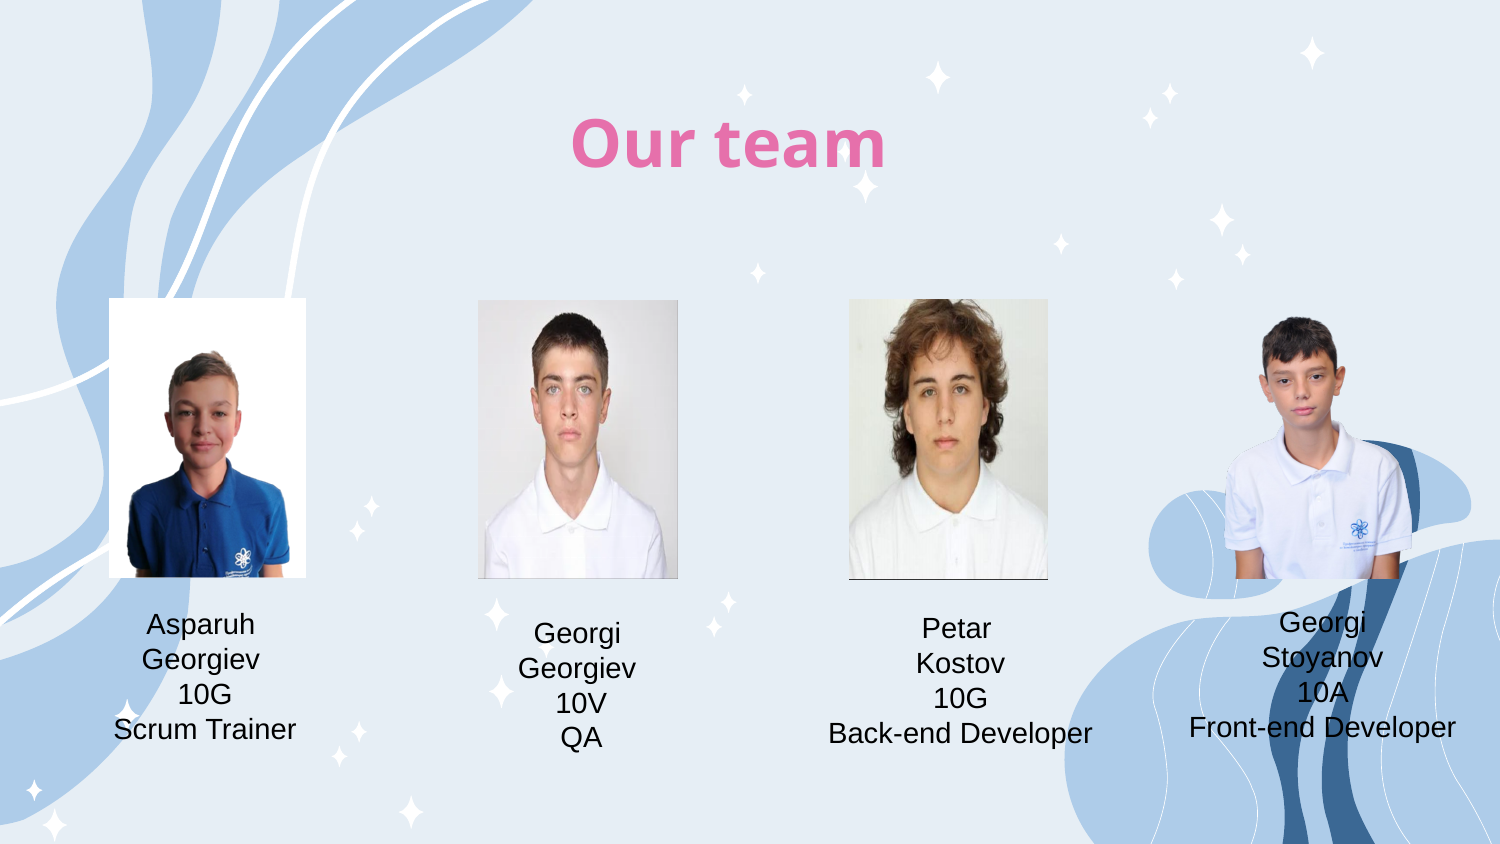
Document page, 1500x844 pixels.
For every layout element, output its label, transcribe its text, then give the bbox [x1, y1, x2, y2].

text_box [0, 36, 1326, 842]
picture [478, 299, 678, 580]
subtitle Georgi Stoyanov 10А Front-end Developer [1330, 603, 1500, 744]
picture [848, 299, 1048, 581]
picture [1208, 272, 1412, 580]
title Our team [417, 0, 1040, 34]
picture [109, 298, 306, 578]
